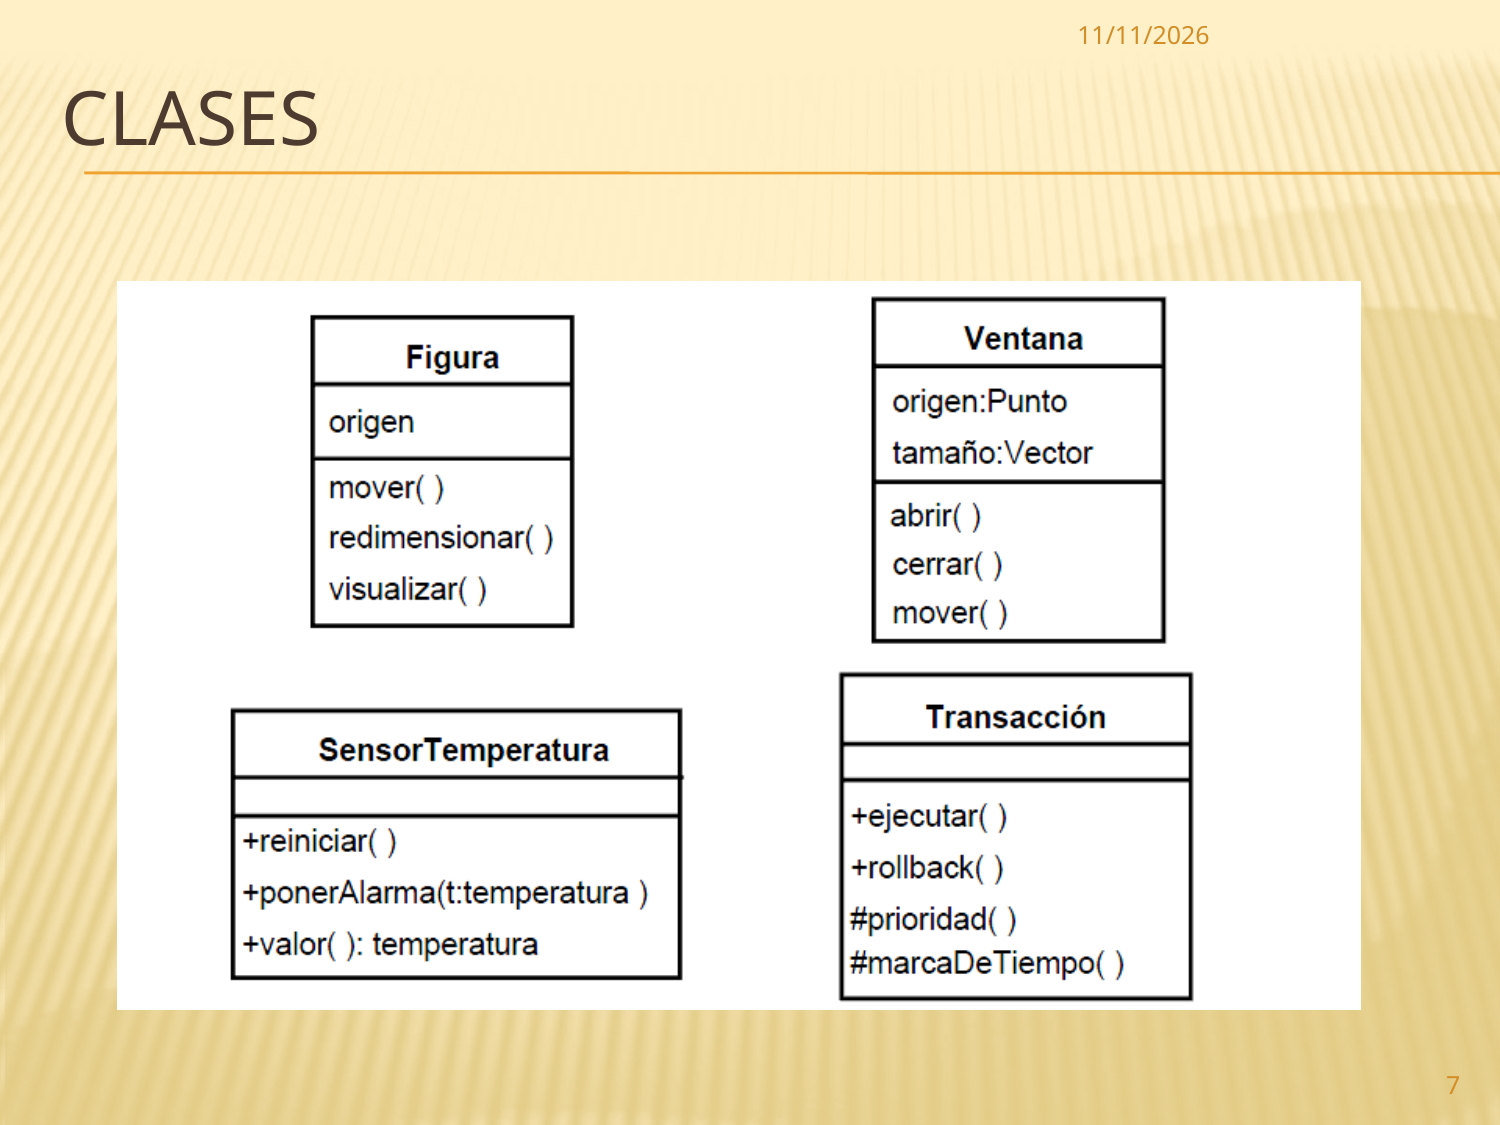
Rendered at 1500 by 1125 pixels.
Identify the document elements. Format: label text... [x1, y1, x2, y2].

slide_number 7 [1350, 1062, 1475, 1103]
title CLASES [46, 46, 1472, 185]
picture [116, 280, 1362, 1010]
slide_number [1062, 12, 1475, 60]
